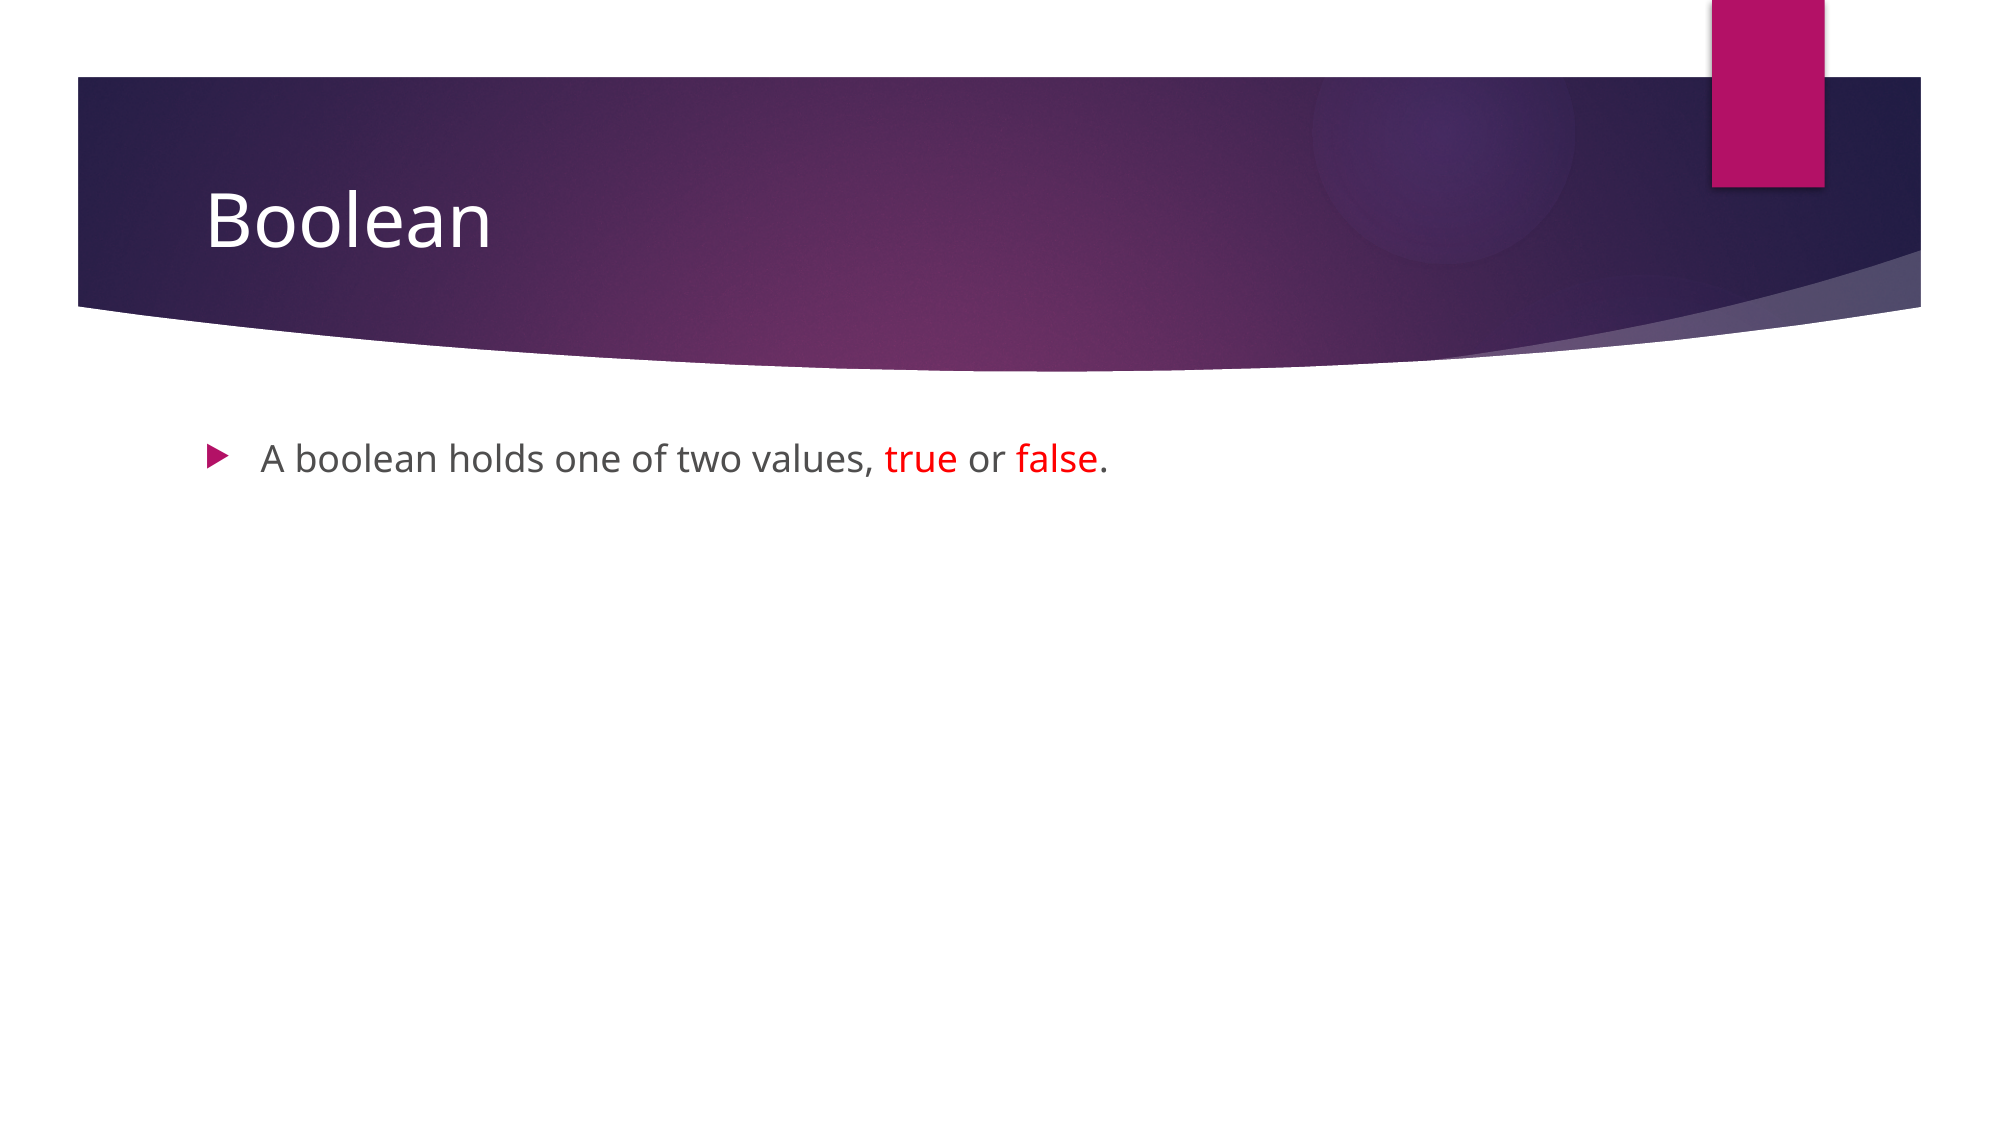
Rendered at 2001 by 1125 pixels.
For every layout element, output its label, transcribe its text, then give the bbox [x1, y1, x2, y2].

title Boolean [189, 159, 1627, 276]
list A boolean holds one of two values, true or false. [189, 427, 1638, 988]
